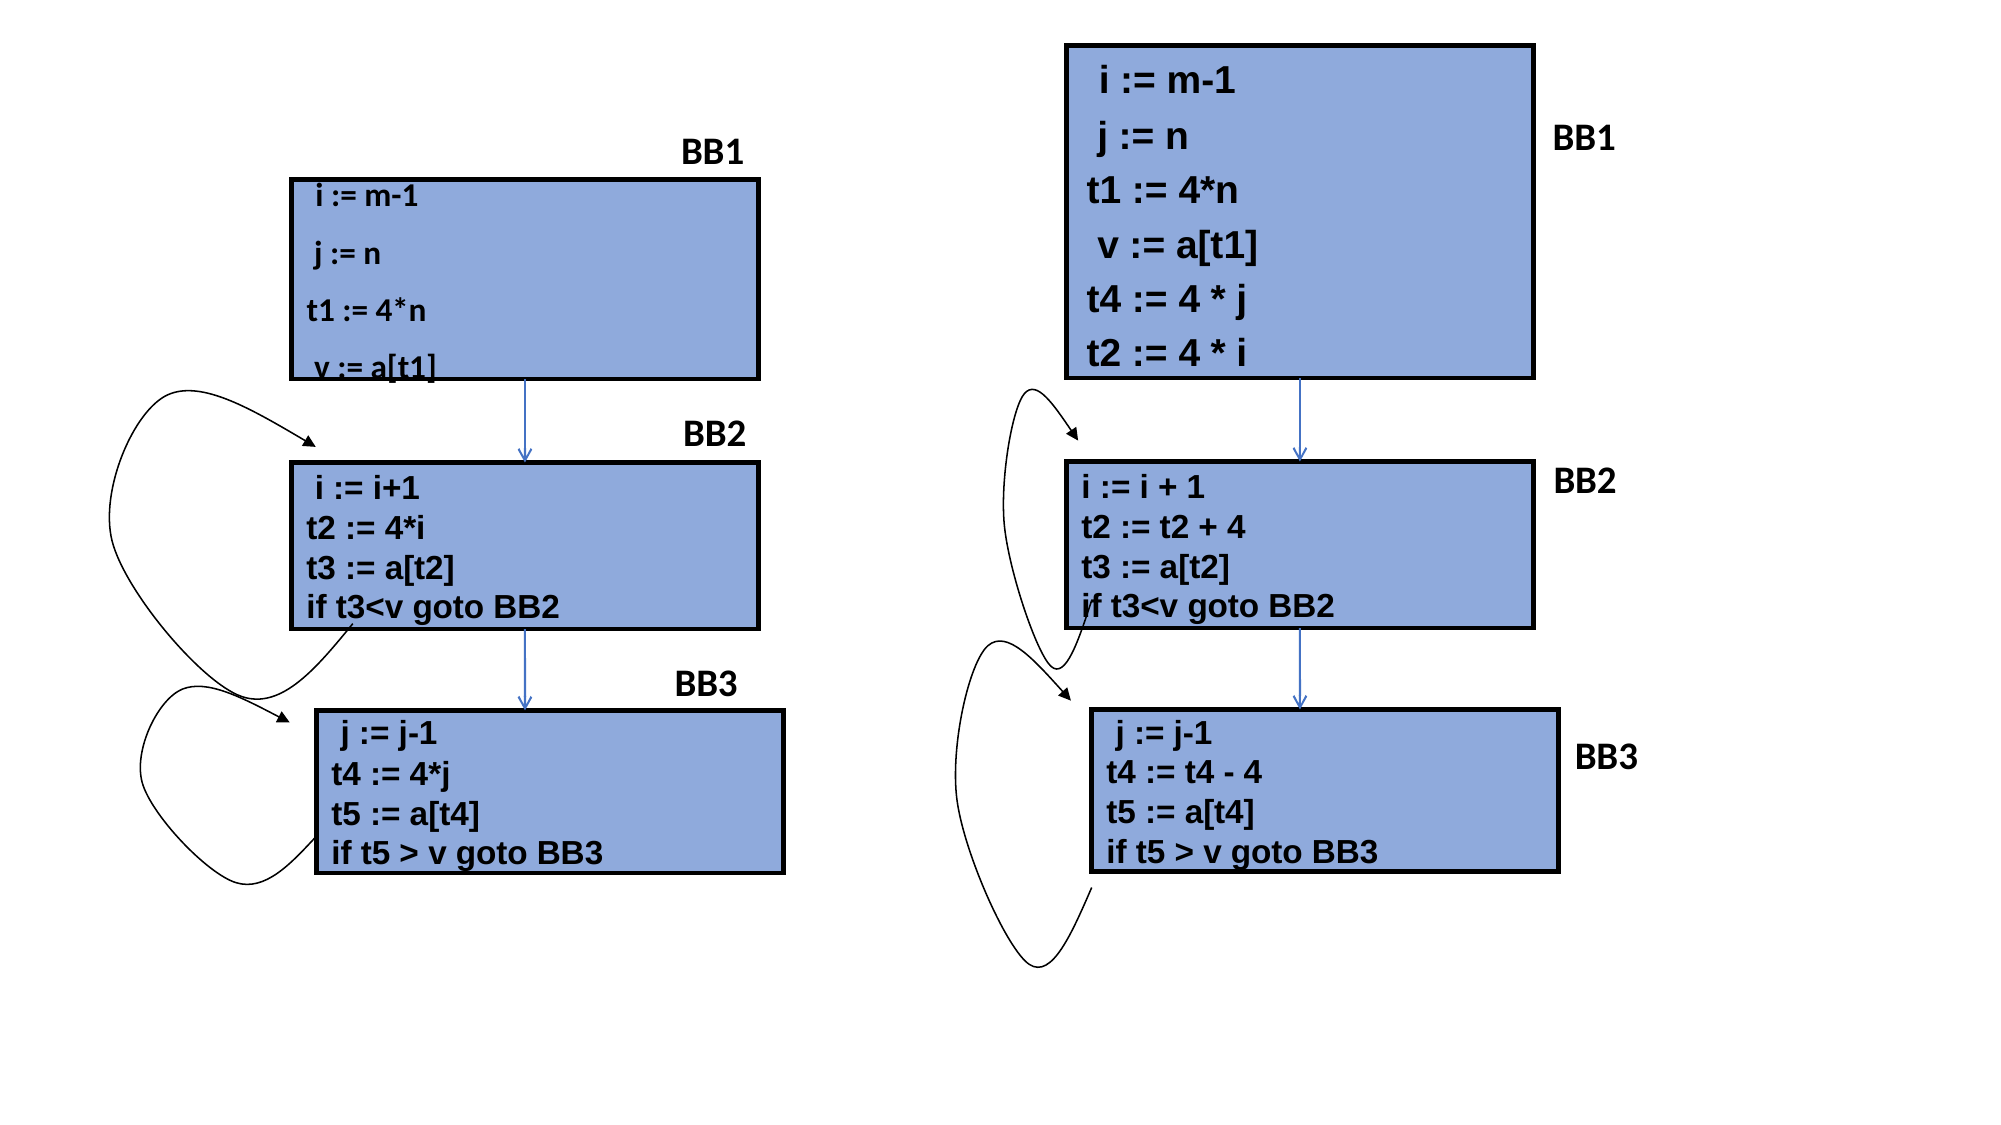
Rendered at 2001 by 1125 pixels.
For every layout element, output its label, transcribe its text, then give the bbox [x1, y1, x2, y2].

text_box j := j-1 t4 := t4 - 4 t5 := a[t4] if t5 > v goto BB3 [1091, 709, 1559, 872]
text_box j := j-1 t4 := 4*j t5 := a[t4] if t5 > v goto BB3 [316, 710, 784, 873]
text_box [140, 686, 317, 885]
text_box i := i+1 t2 := 4*i t3 := a[t2] if t3<v goto BB2 [320, 462, 759, 630]
text_box [1003, 389, 1092, 670]
text_box i := m-1 j := n t1 := 4*n v := a[t1] t4 := 4 * j t2 := 4 * i [1066, 45, 1534, 379]
list i := m-1 j := n t1 := 4*n v := a[t1] [291, 179, 759, 380]
text_box BB3 [659, 650, 753, 712]
text_box BB1 [1538, 104, 1633, 166]
text_box i := i + 1 t2 := t2 + 4 t3 := a[t2] if t3<v goto BB2 [1080, 461, 1534, 629]
text_box BB1 [666, 118, 760, 180]
text_box [955, 640, 1092, 968]
text_box BB2 [1538, 446, 1632, 509]
text_box BB2 [668, 400, 762, 462]
text_box BB3 [1559, 723, 1653, 785]
text_box [109, 390, 353, 700]
